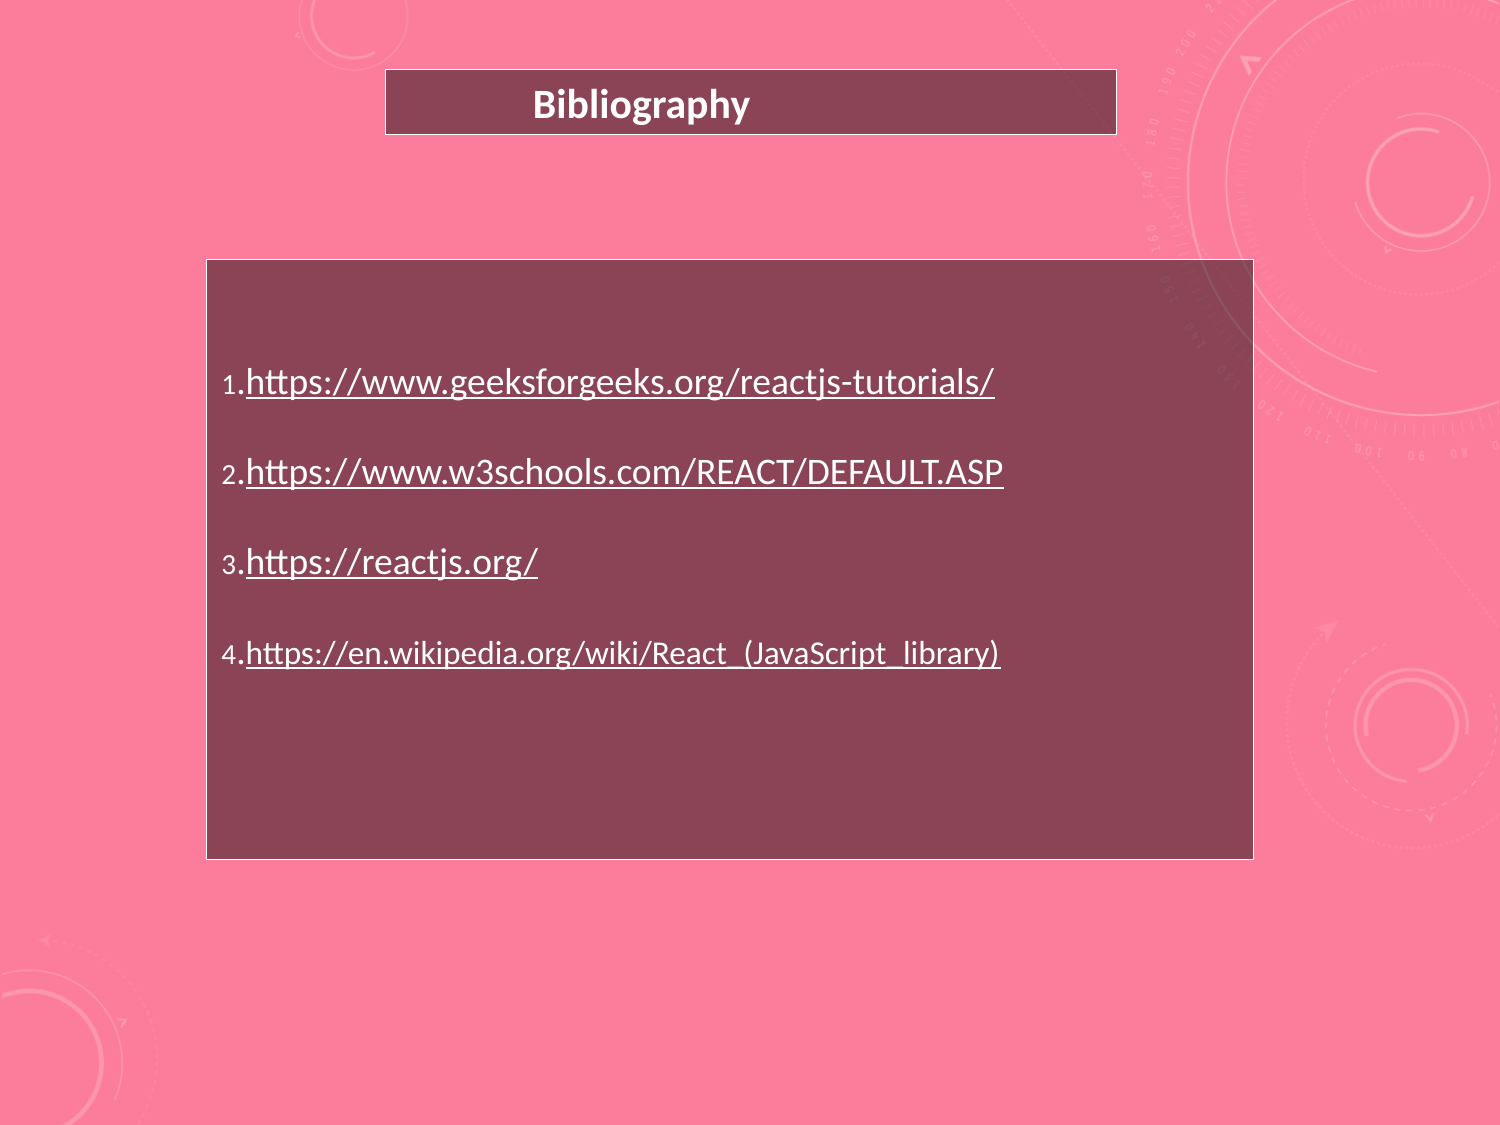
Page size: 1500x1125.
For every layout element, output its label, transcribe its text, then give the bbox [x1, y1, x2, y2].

text_box 1.https://www.geeksforgeeks.org/reactjs-tutorials/ 2.https://www.w3schools.com/REACT/DEFAULT.ASP 3.https://reactjs.org/ 4.https://en.wikipedia.org/wiki/React_(JavaScript_library) [206, 259, 1254, 860]
text_box Bibliography [385, 69, 1117, 135]
picture [2, 0, 1499, 1125]
